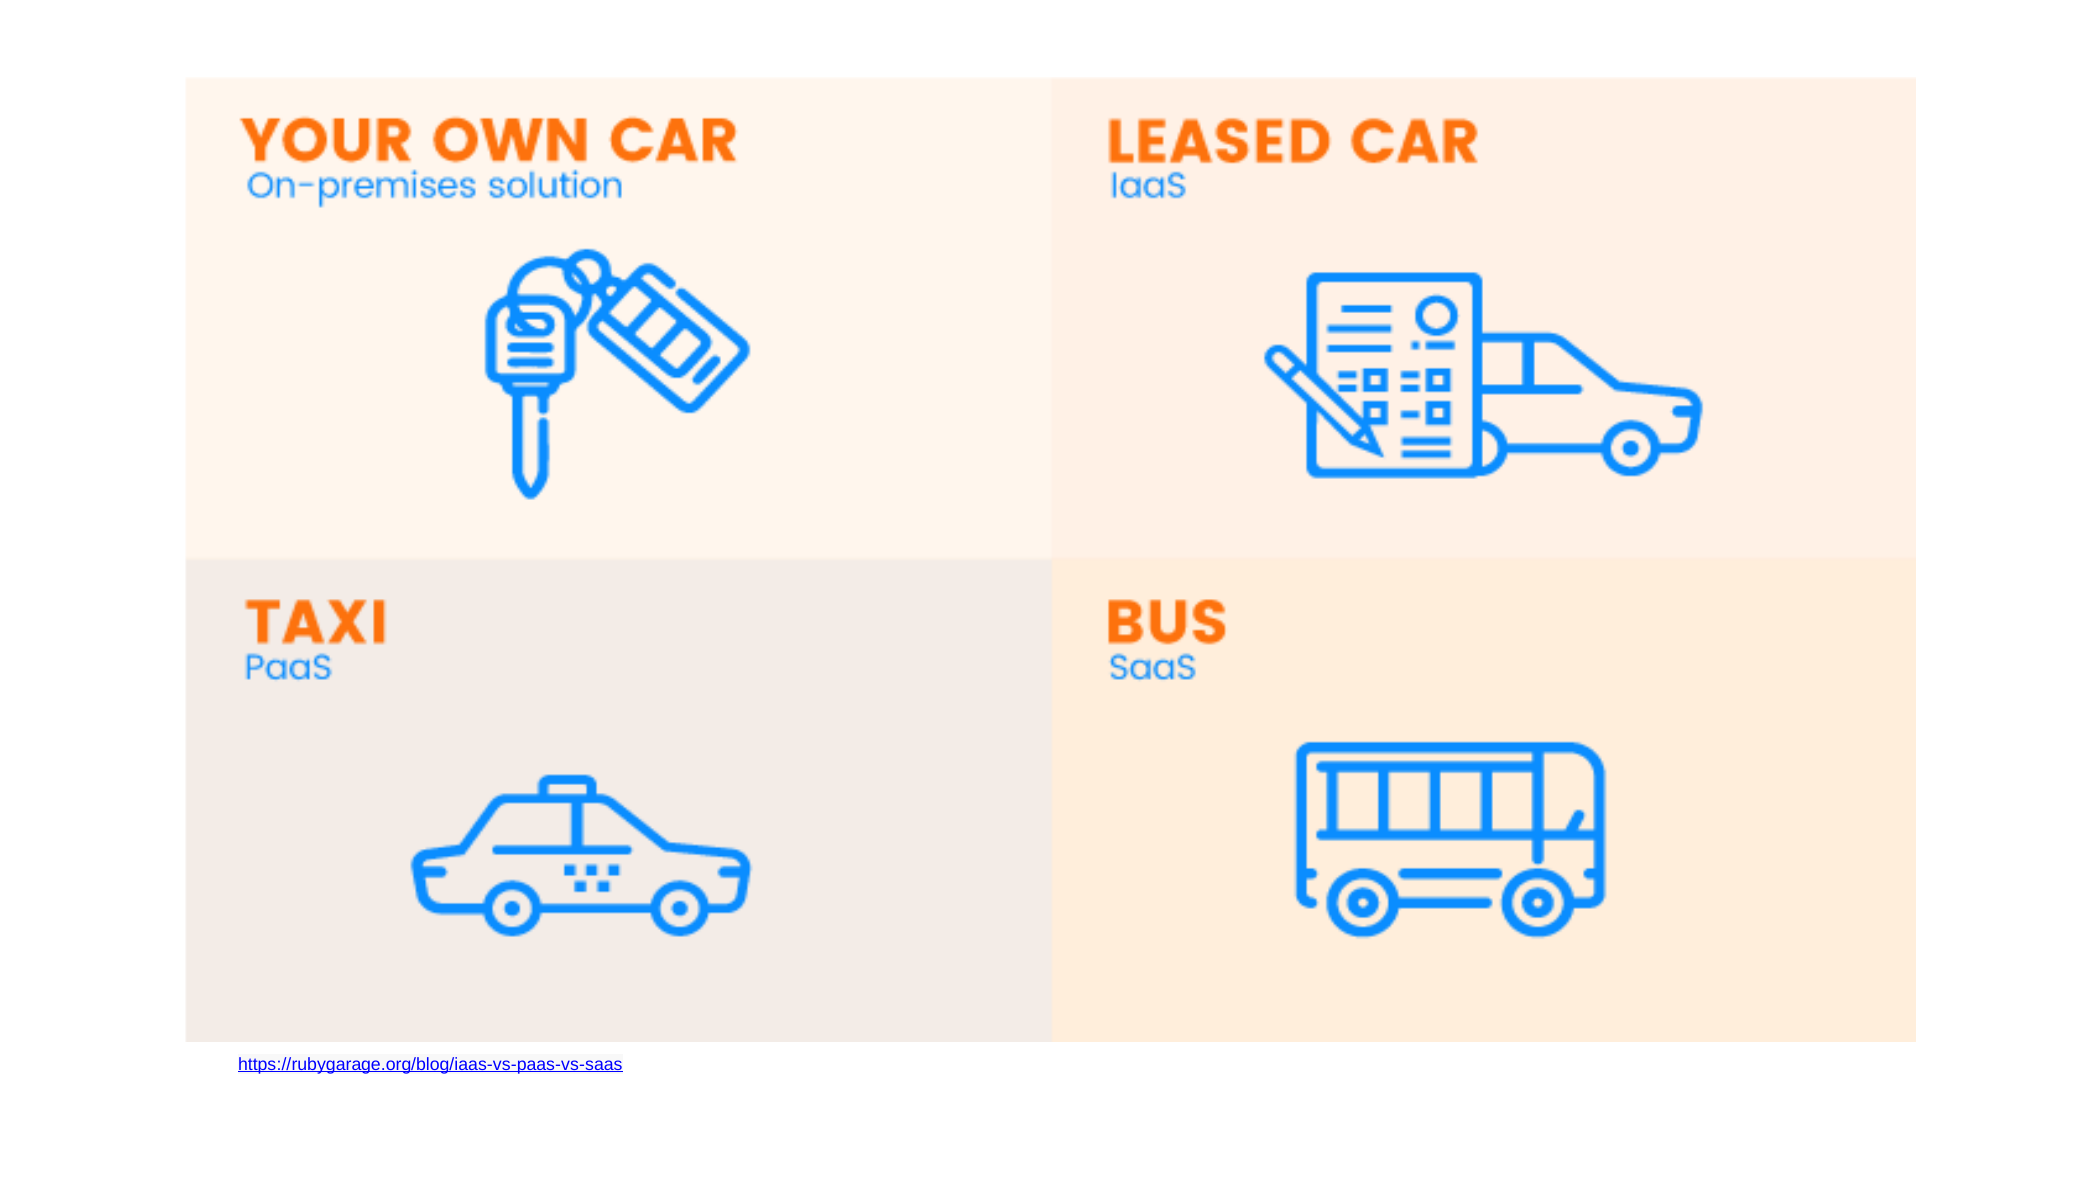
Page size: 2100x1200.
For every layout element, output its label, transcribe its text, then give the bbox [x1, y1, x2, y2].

picture [184, 77, 1916, 1043]
text_box https://rubygarage.org/blog/iaas-vs-paas-vs-saas [223, 1050, 1697, 1085]
